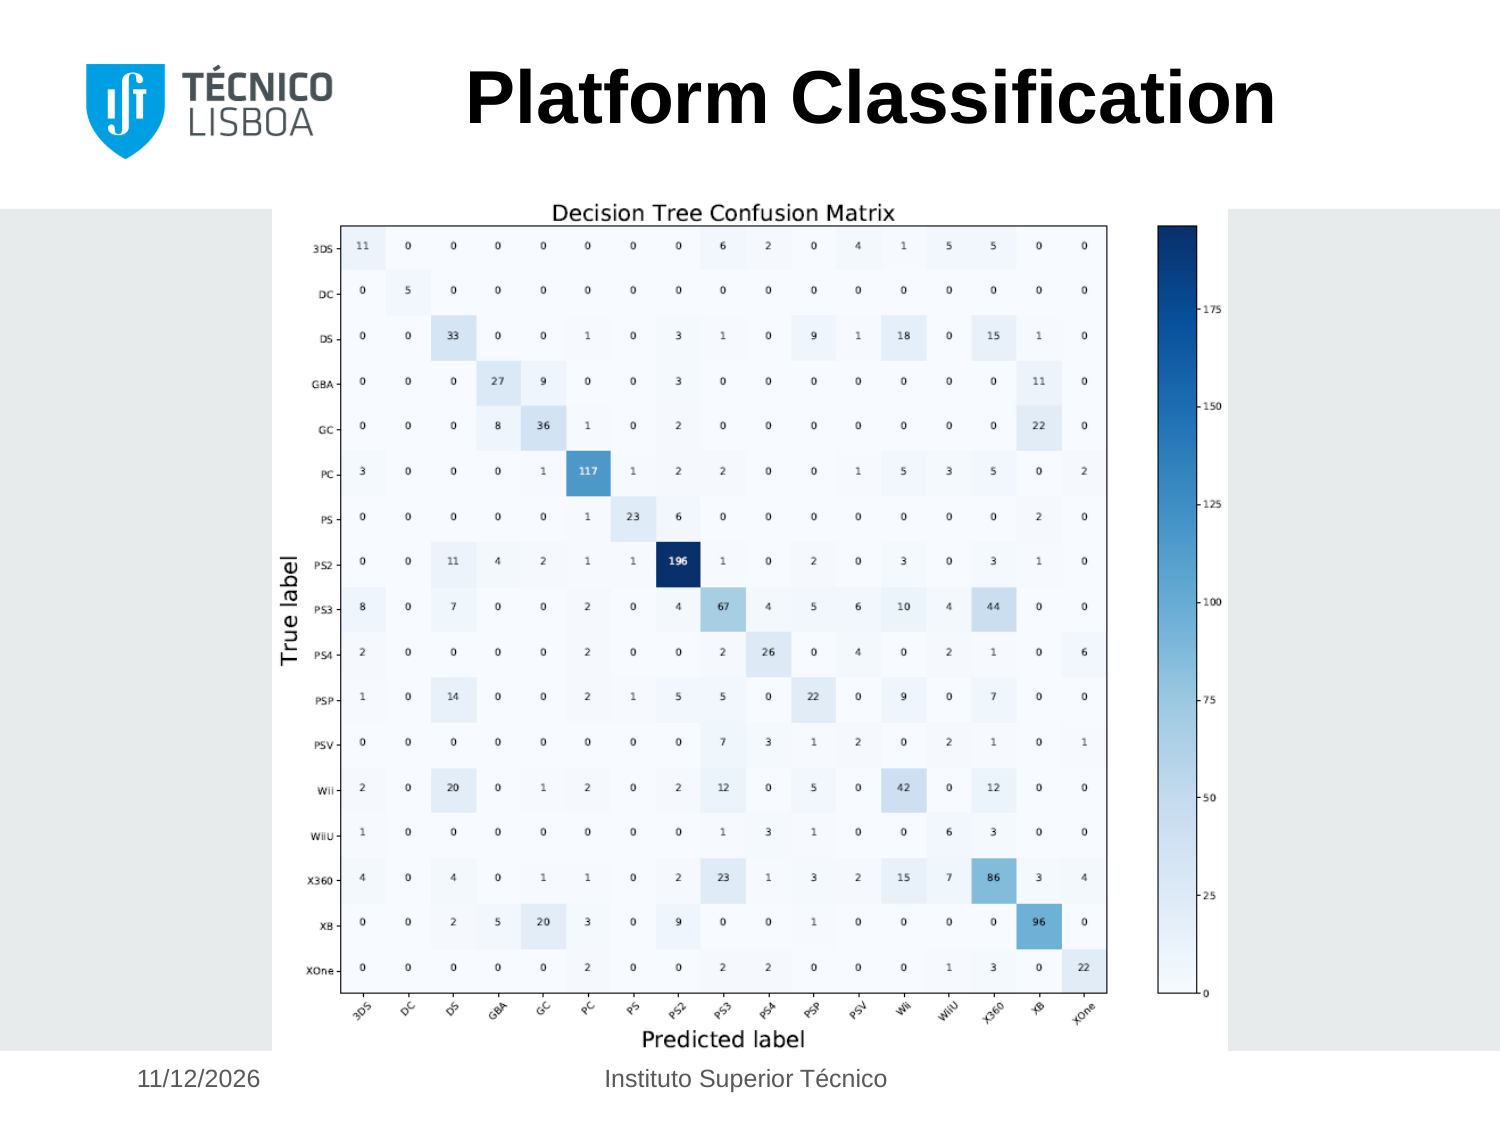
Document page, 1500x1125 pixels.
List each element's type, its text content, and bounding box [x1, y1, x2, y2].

footer Instituto Superior Técnico [512, 1061, 988, 1103]
picture [0, 0, 1500, 1125]
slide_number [121, 1052, 425, 1103]
title Platform Classification [244, 22, 1500, 165]
